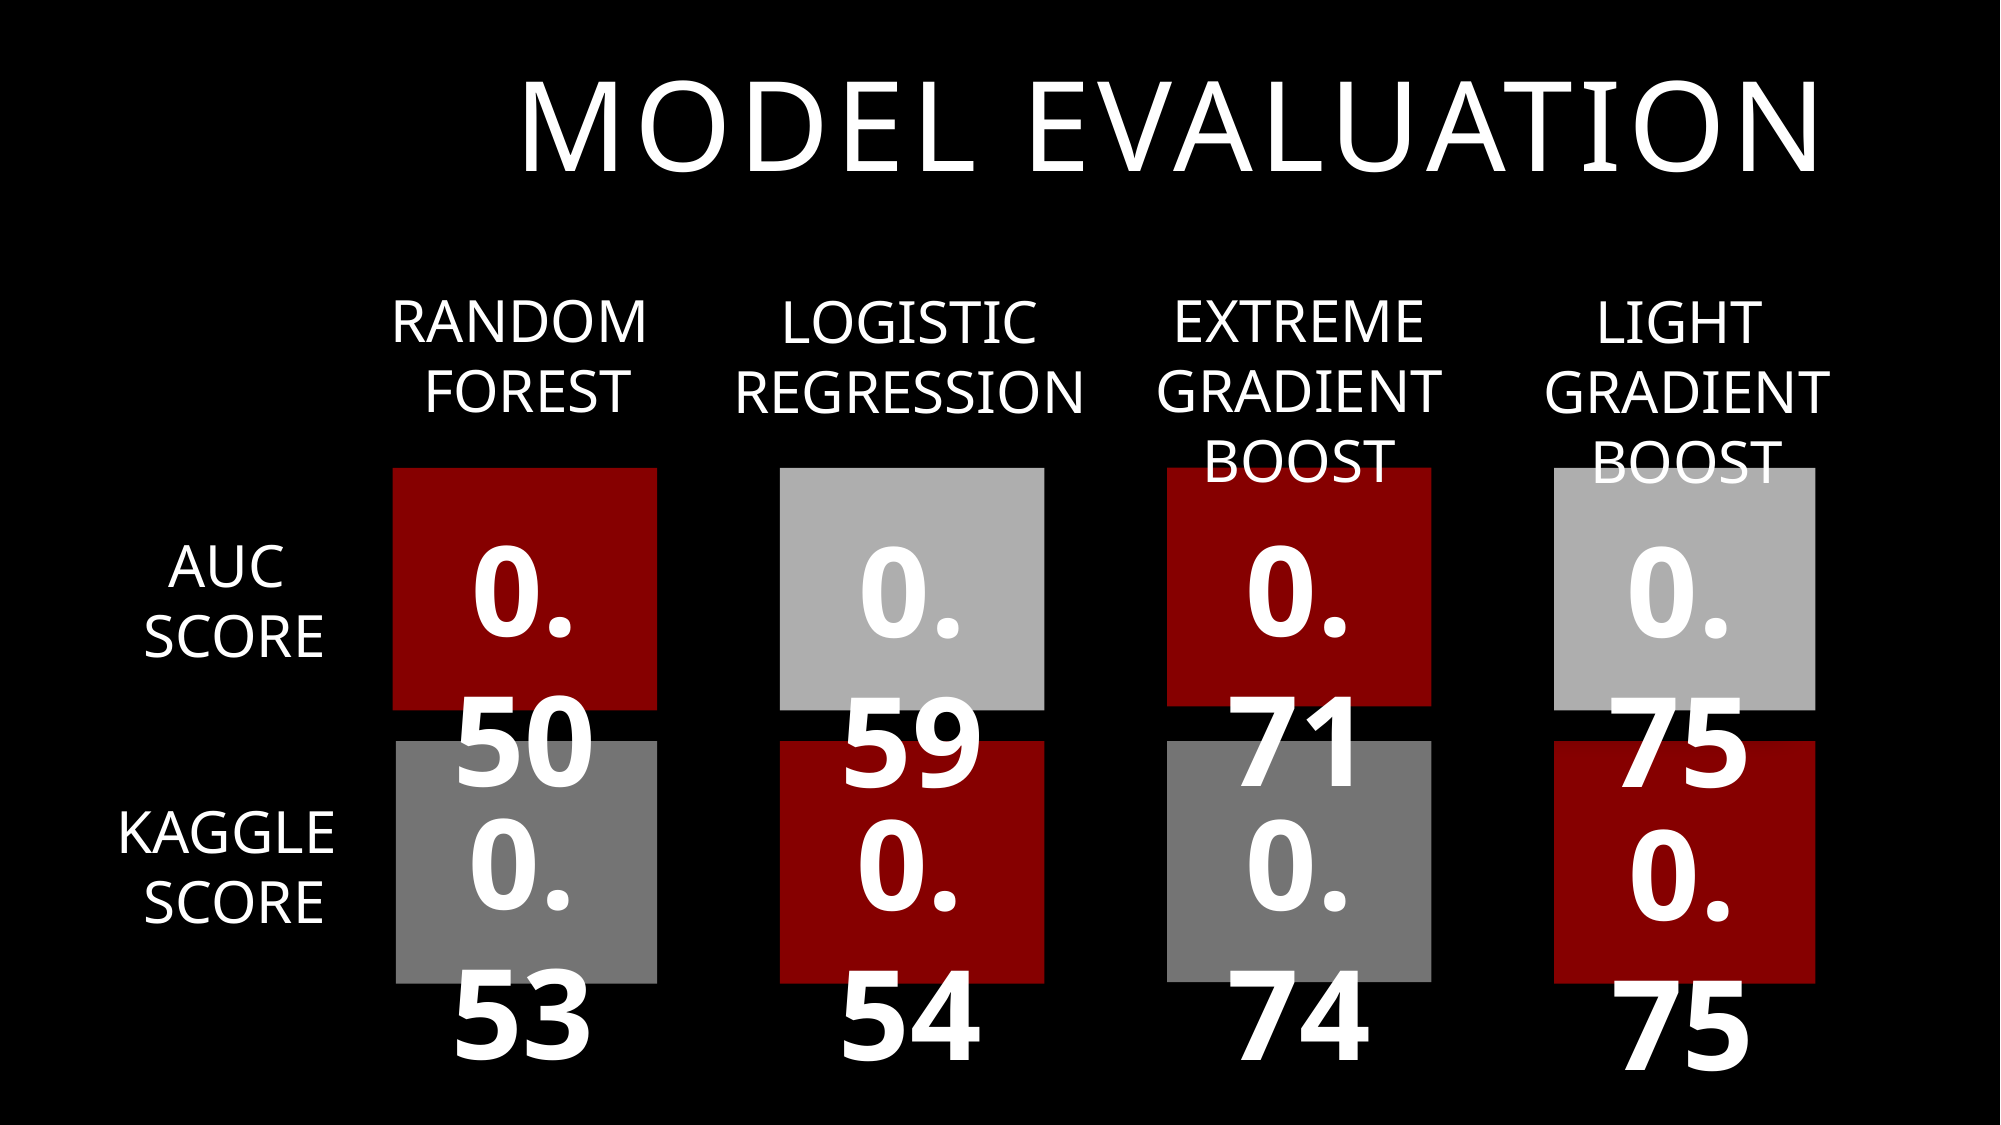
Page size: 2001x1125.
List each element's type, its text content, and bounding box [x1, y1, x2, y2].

text_box [778, 466, 1046, 712]
text_box [626, 739, 659, 985]
text_box 0.71 [1196, 503, 1402, 778]
text_box [1013, 739, 1046, 985]
text_box LOGISTIC REGRESSION [706, 277, 1100, 432]
text_box 0.75 [1580, 788, 1786, 1104]
text_box 0.50 [422, 503, 628, 819]
text_box LIGHT GRADIENT BOOST [1473, 277, 1901, 503]
text_box [1165, 502, 1433, 708]
text_box [391, 466, 659, 712]
text_box [1553, 751, 1580, 985]
text_box 0.54 [807, 778, 1013, 1093]
text_box [1165, 739, 1196, 984]
text_box 0.59 [809, 505, 1015, 821]
text_box [394, 943, 420, 985]
text_box [1402, 739, 1433, 984]
text_box MODEL EVALUATION [500, 39, 2000, 205]
text_box [394, 739, 422, 788]
text_box [1553, 503, 1817, 712]
text_box 0.53 [420, 777, 626, 1092]
text_box [778, 739, 809, 985]
text_box [1783, 739, 1817, 985]
text_box KAGGLE SCORE [31, 788, 420, 943]
text_box EXTREME GRADIENT BOOST [1100, 276, 1498, 502]
text_box 0.74 [1196, 778, 1402, 1093]
text_box 0.75 [1577, 504, 1783, 820]
text_box AUC SCORE [31, 521, 422, 677]
text_box RANDOM FOREST [314, 276, 741, 431]
